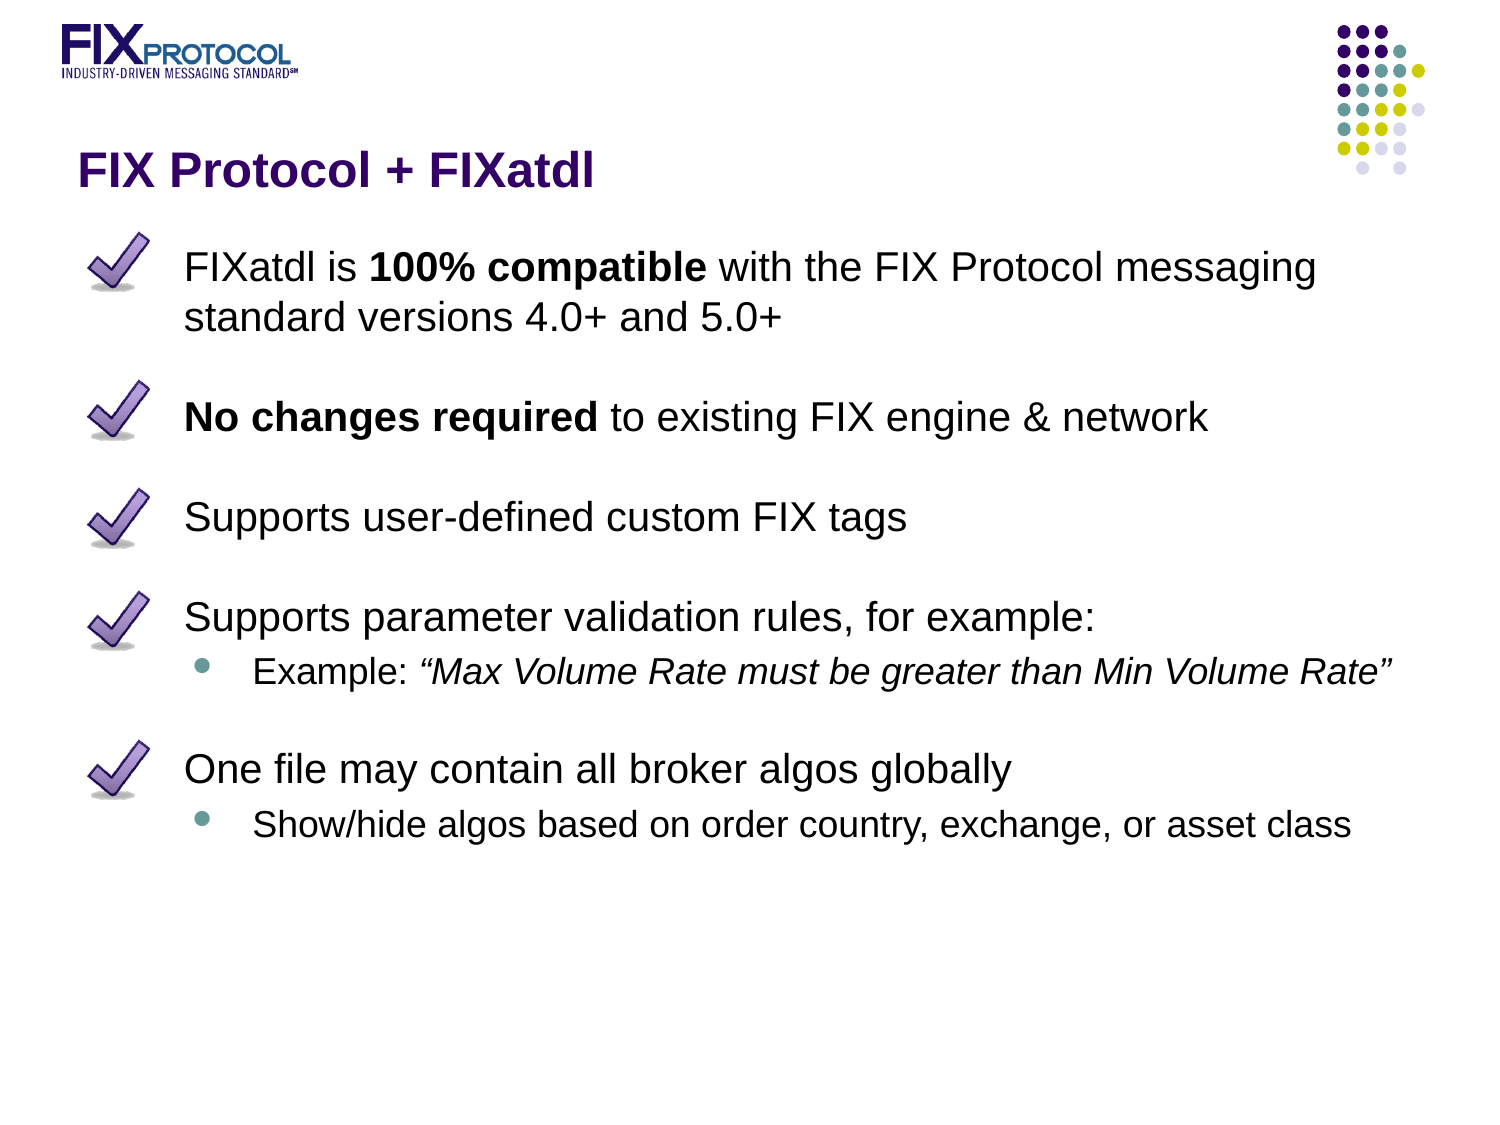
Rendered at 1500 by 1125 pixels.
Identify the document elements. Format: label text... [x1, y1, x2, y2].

picture [62, 24, 298, 82]
picture [87, 589, 150, 651]
picture [87, 487, 150, 549]
picture [87, 739, 150, 801]
picture [87, 230, 150, 293]
title FIX Protocol + FIXatdl [62, 112, 1301, 206]
picture [87, 379, 150, 441]
list FIXatdl is 100% compatible with the FIX Protocol messaging standard versions 4.0+ and 5.0+ No changes required to existing FIX engine & network Supports user-defined custom FIX tags Supports parameter validation rules, for example: Example: “Max Volume Rate must be greater than Min Volume Rate” One file may contain all broker algos globally Show/hide algos based on order country, exchange, or asset class [74, 231, 1426, 1026]
